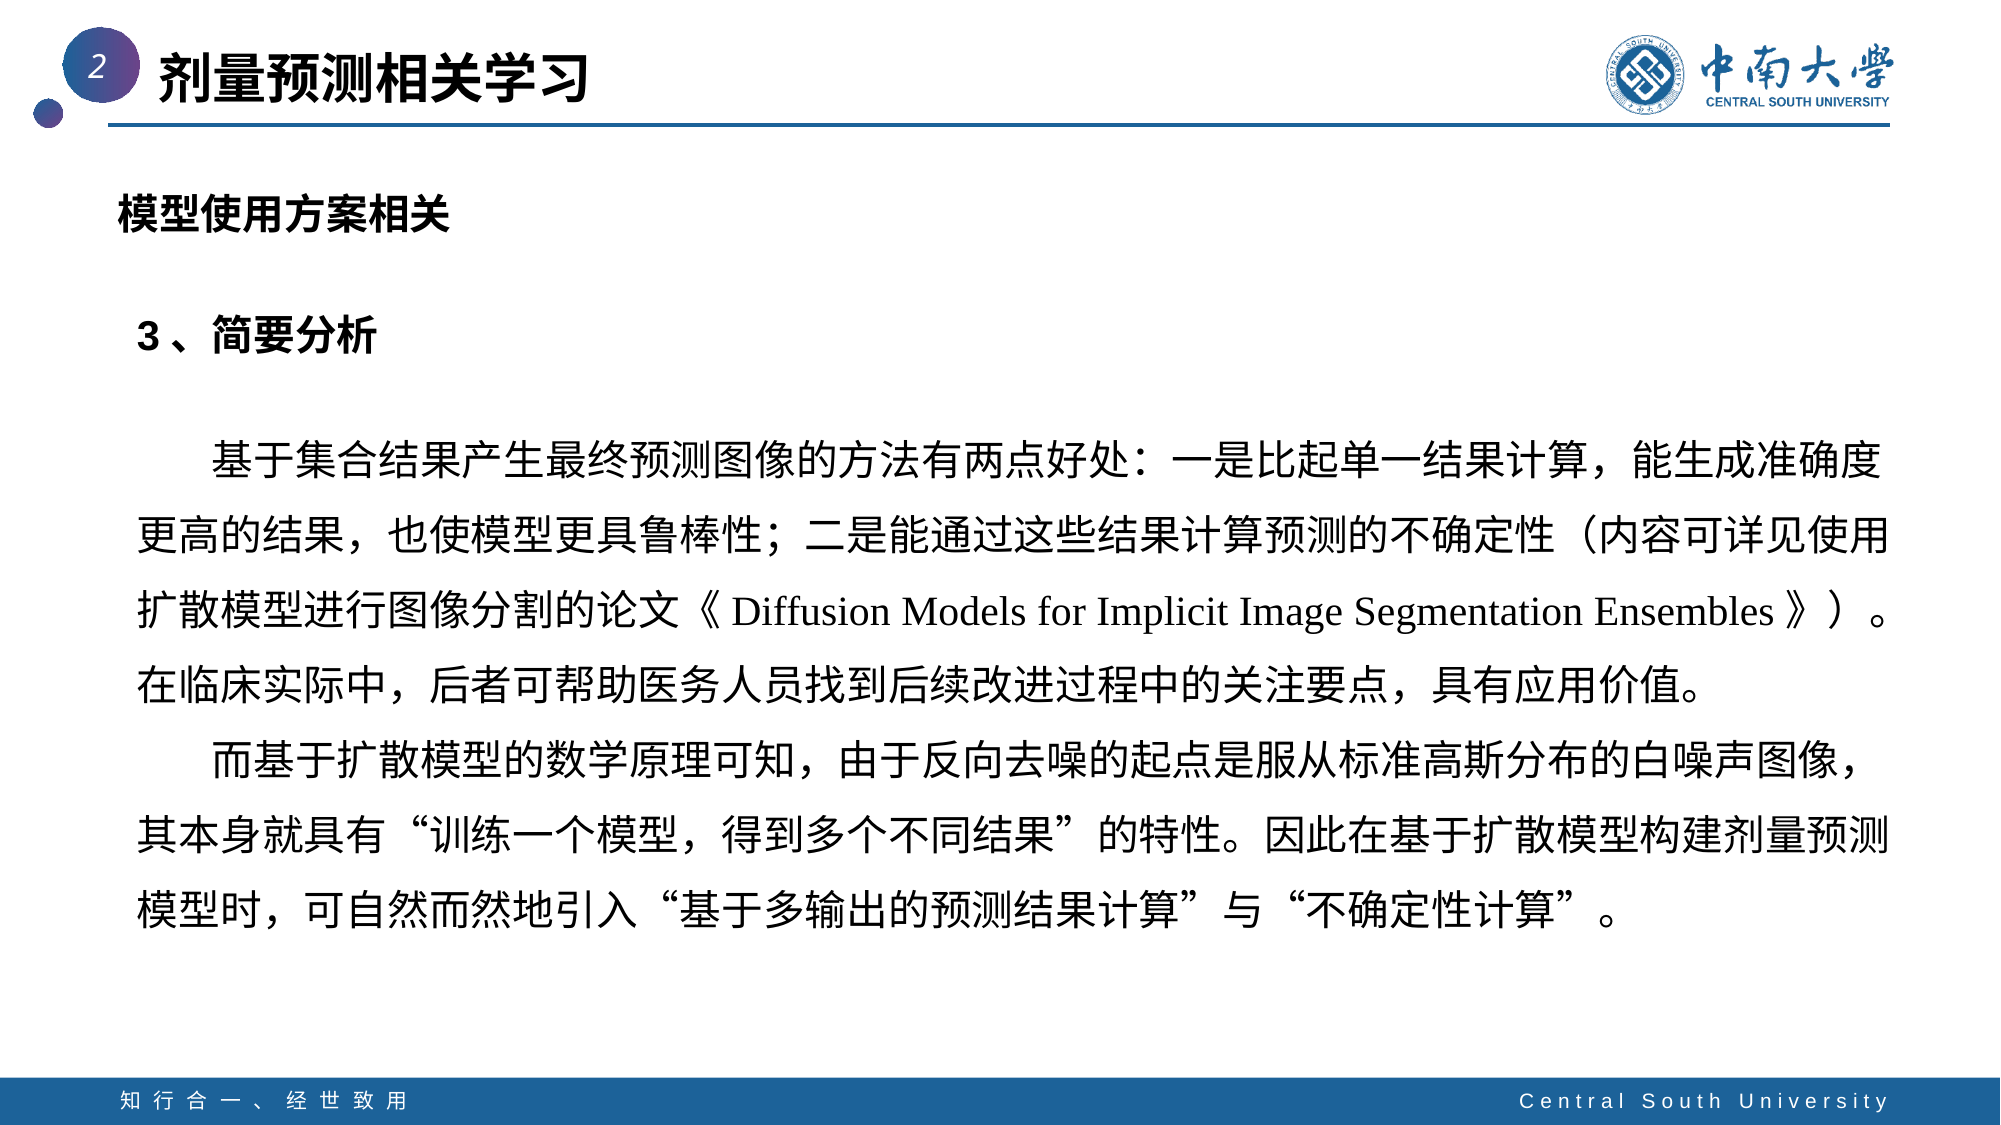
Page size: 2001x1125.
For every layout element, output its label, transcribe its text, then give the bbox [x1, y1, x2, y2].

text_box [33, 26, 153, 128]
text_box 剂量预测相关学习 [158, 10, 1050, 118]
text_box 3、简要分析 基于集合结果产生最终预测图像的方法有两点好处：一是比起单一结果计算，能生成准确度 更高的结果，也使模型更具鲁棒性；二是能通过这些结果计算预测的不确定性（内容可详见使用扩散模型进行图像分割的论文《Diffusion Models for Implicit Image Segmentation Ensembles》）。在临床实际中，后者可帮助医务人员找到后续改进过程中的关注要点，具有应用价值。 而基于扩散模型的数学原理可知，由于反向去噪的起点是服从标准高斯分布的白噪声图像，其本身就具有“训练一个模型，得到多个不同结果”的特性。因此在基于扩散模型构建剂量预测模型时，可自然而然地引入“基于多输出的预测结果计算”与“不确定性计算”。 [122, 276, 1907, 942]
text_box 知行合一、经世致用 [105, 1080, 423, 1120]
text_box 模型使用方案相关 [102, 180, 1886, 246]
text_box Central South University [1504, 1080, 1902, 1120]
picture [1595, 28, 1907, 121]
text_box [0, 1077, 2000, 1125]
